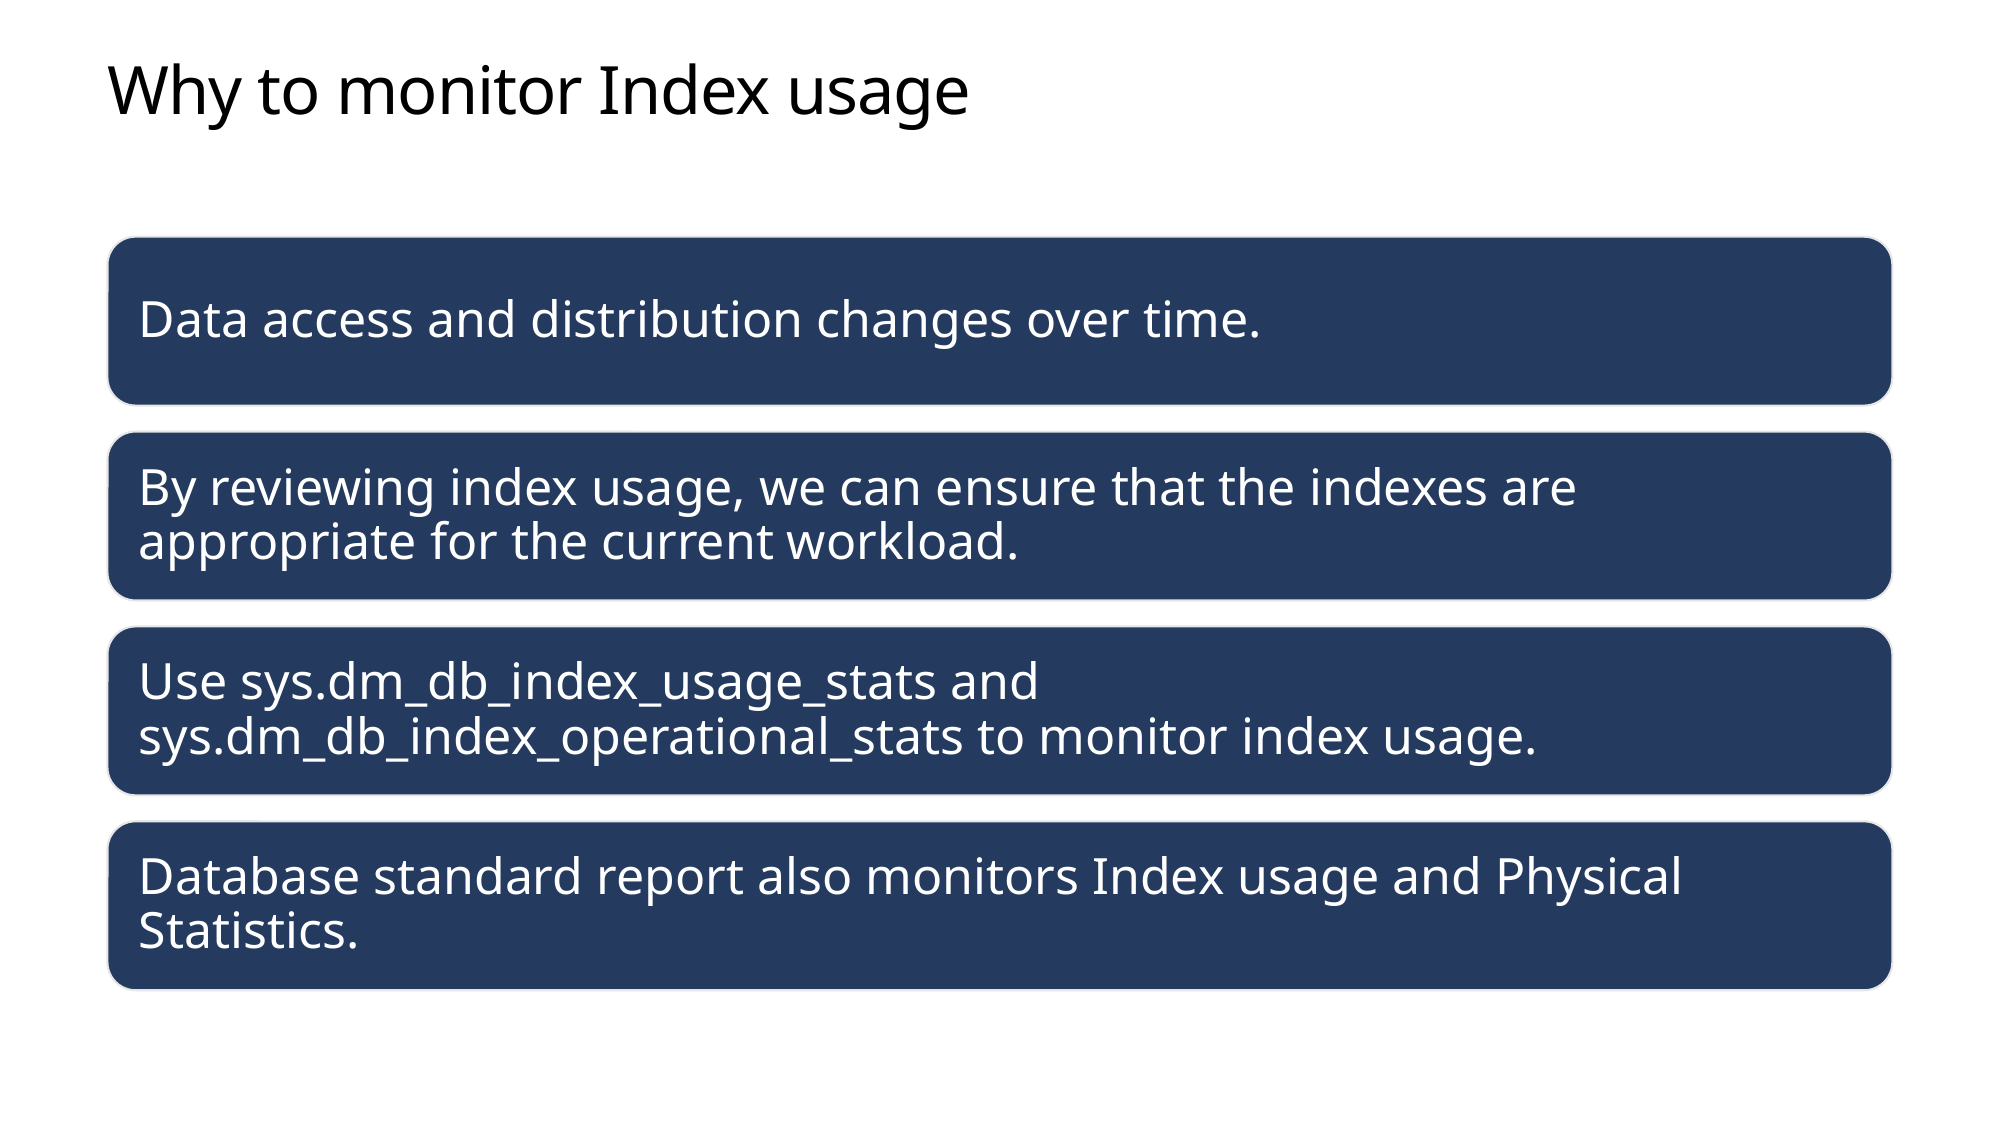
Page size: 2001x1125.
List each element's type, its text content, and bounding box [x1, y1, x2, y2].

title Why to monitor Index usage [107, 52, 1893, 129]
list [107, 230, 1893, 996]
